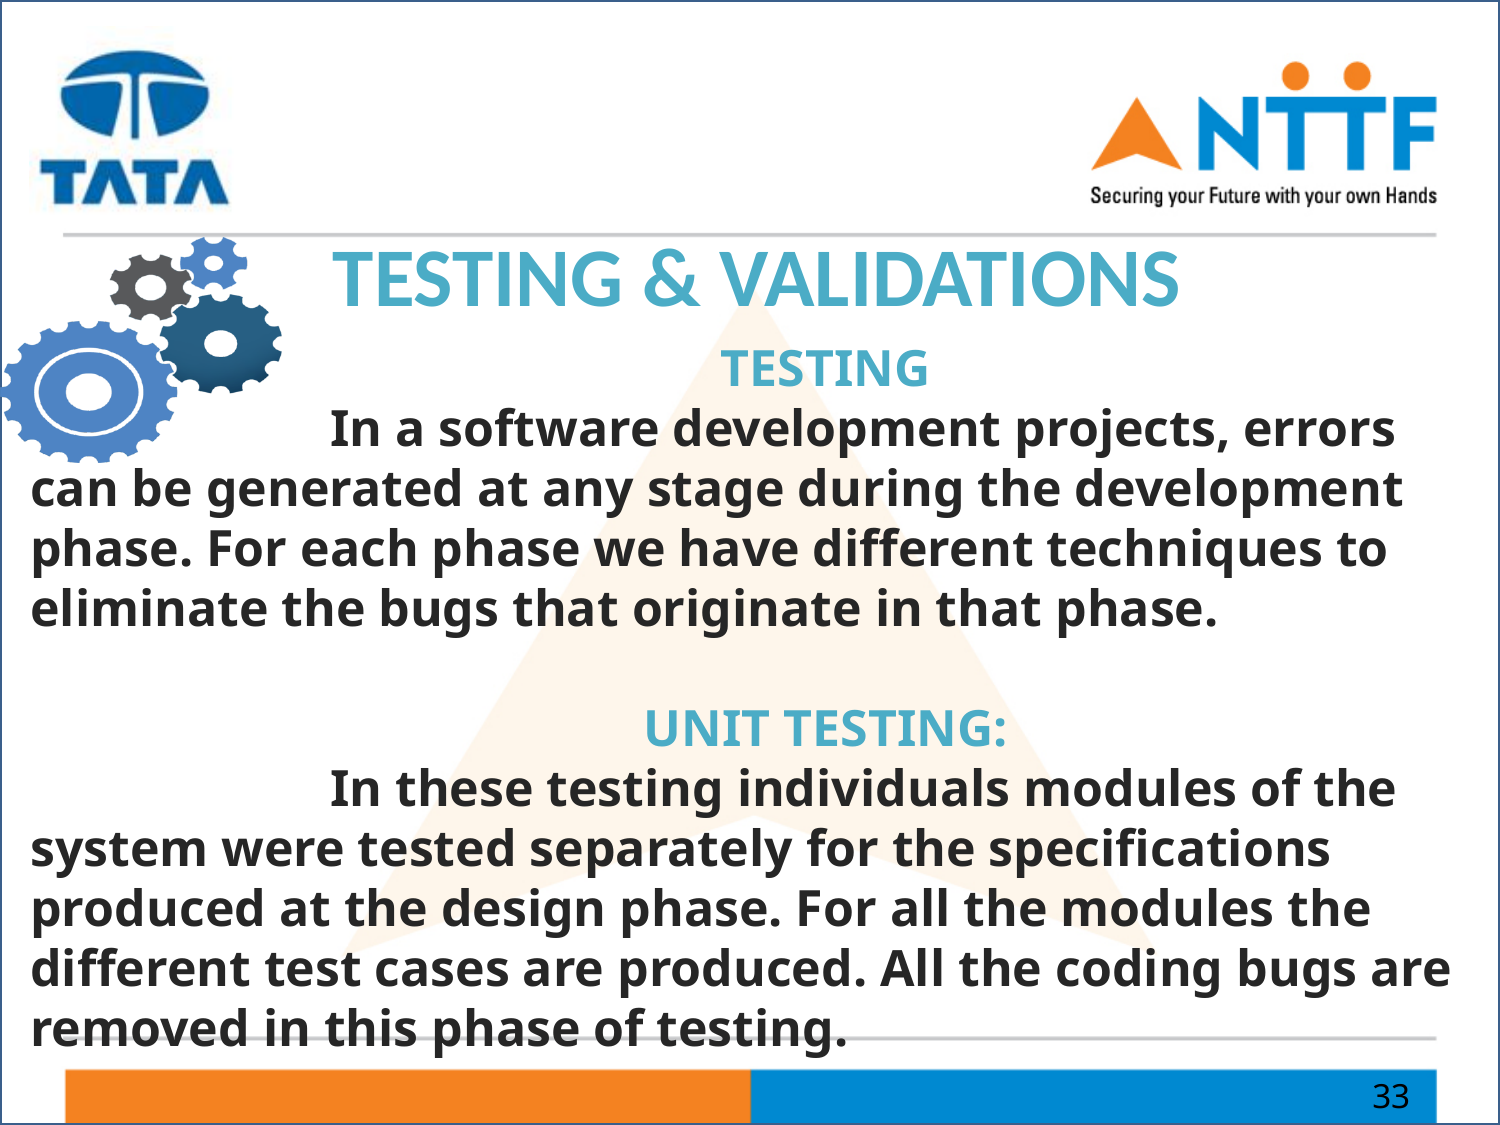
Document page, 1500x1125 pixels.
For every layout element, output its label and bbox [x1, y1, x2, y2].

text_box [0, 0, 1500, 1125]
picture [0, 237, 288, 463]
